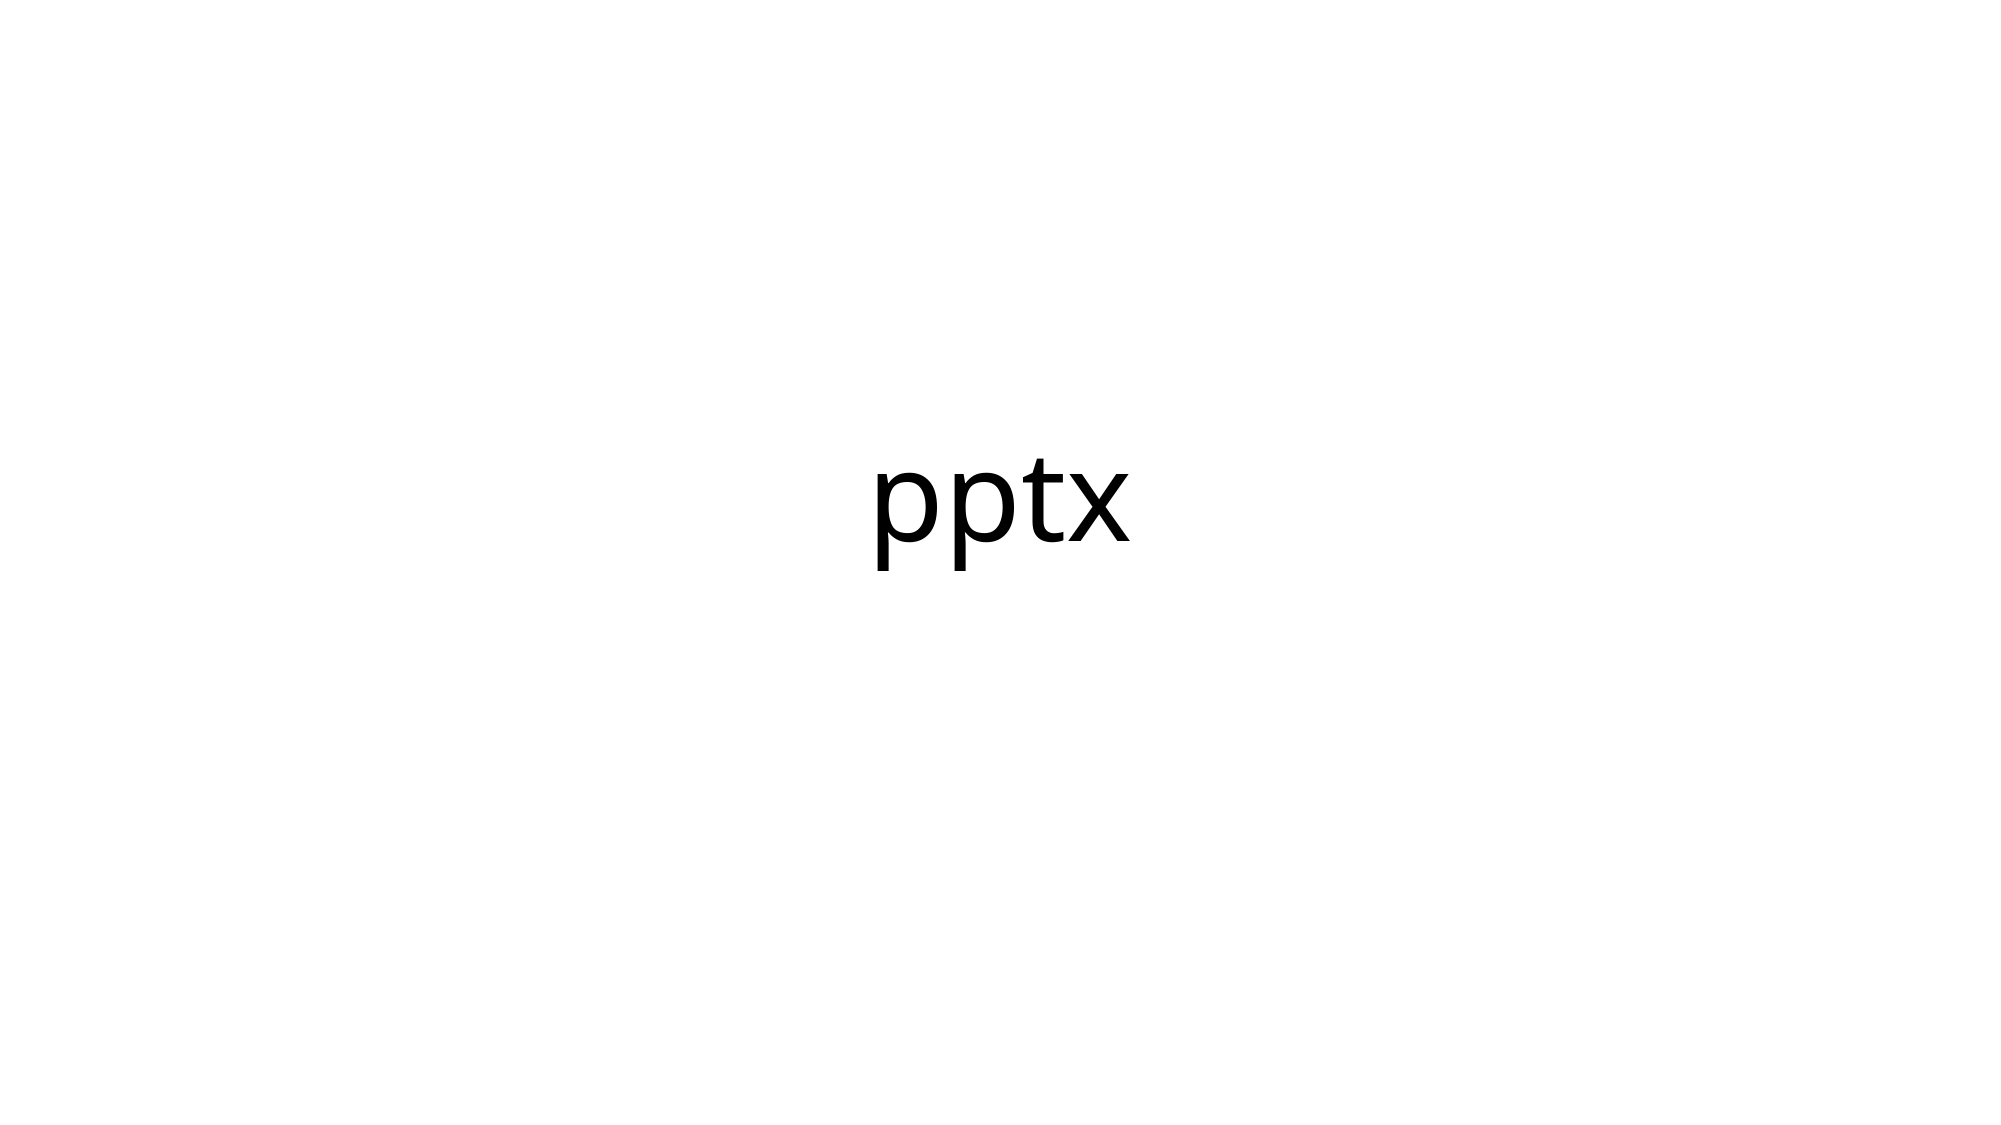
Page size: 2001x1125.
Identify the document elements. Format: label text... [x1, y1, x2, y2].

title pptx [249, 184, 1750, 576]
